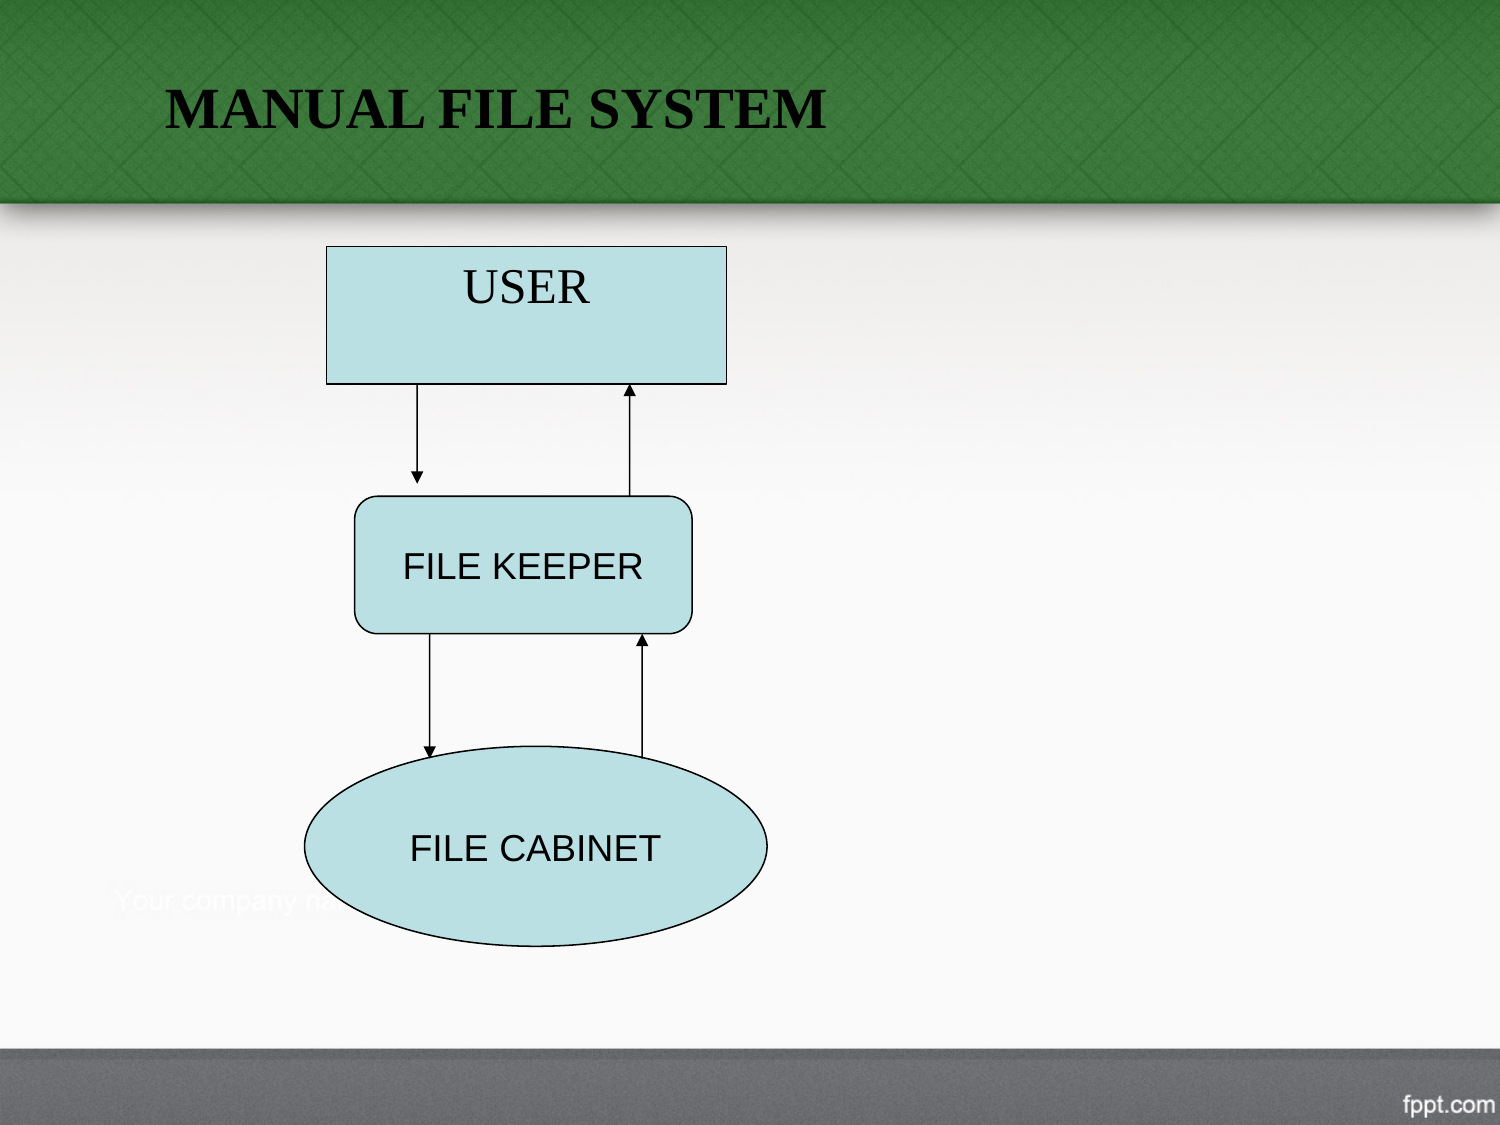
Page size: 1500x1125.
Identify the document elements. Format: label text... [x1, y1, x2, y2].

text_box [623, 383, 636, 497]
text_box [410, 383, 424, 484]
text_box MANUAL FILE SYSTEM [150, 62, 1025, 148]
text_box FILE CABINET [304, 746, 768, 947]
picture [0, 0, 1500, 1125]
text_box [423, 633, 436, 759]
list USER [326, 246, 727, 385]
text_box [635, 633, 649, 759]
text_box FILE KEEPER [354, 496, 693, 634]
